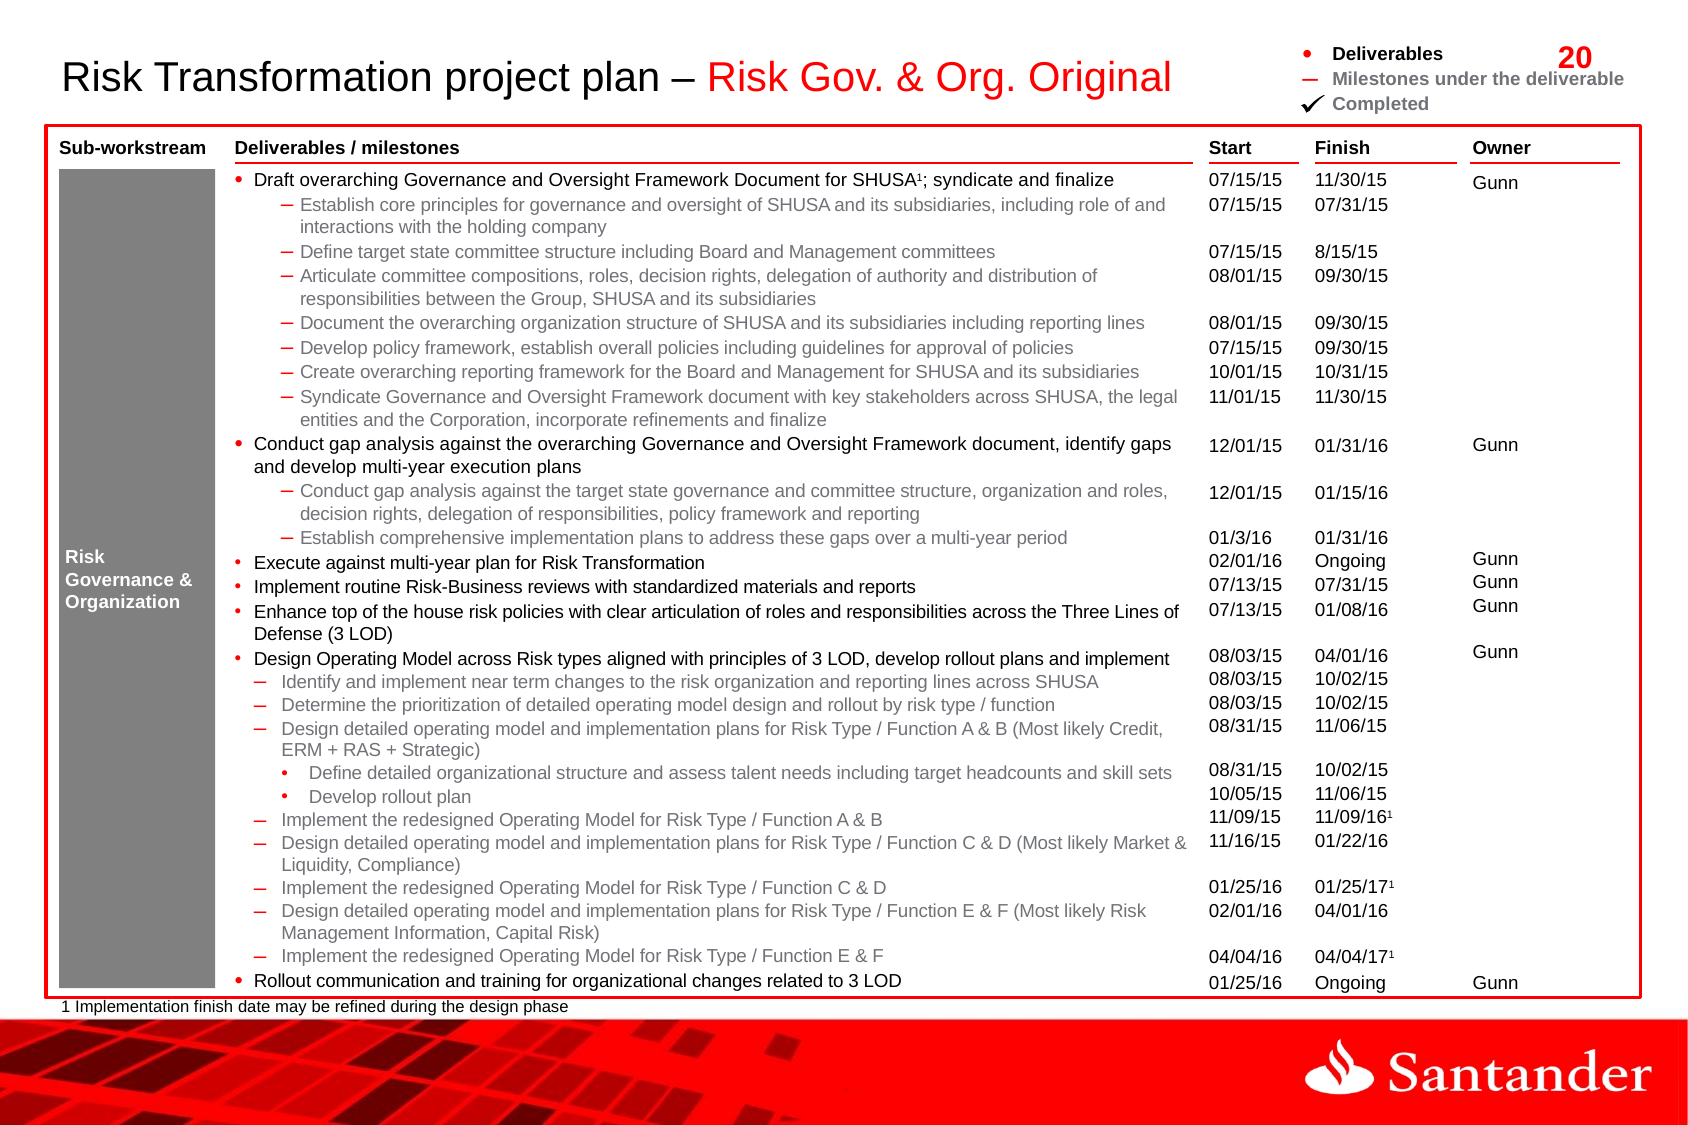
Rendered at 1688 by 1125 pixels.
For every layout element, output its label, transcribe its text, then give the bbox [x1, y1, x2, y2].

text_box Draft overarching Governance and Oversight Framework Document for SHUSA1; syndicate and finalize Establish core principles for governance and oversight of SHUSA and its subsidiaries, including role of and interactions with the holding company Define target state committee structure including Board and Management committees Articulate committee compositions, roles, decision rights, delegation of authority and distribution of responsibilities between the Group, SHUSA and its subsidiaries Document the overarching organization structure of SHUSA and its subsidiaries including reporting lines Develop policy framework, establish overall policies including guidelines for approval of policies Create overarching reporting framework for the Board and Management for SHUSA and its subsidiaries Syndicate Governance and Oversight Framework document with key stakeholders across SHUSA, the legal entities and the Corporation, incorporate refinements and finalize Conduct gap analysis against the overarching Governance and Oversight Framework document, identify gaps and develop multi-year execution plans Conduct gap analysis against the target state governance and committee structure, organization and roles, decision rights, delegation of responsibilities, policy framework and reporting Establish comprehensive implementation plans to address these gaps over a multi-year period Execute against multi-year plan for Risk Transformation Implement routine Risk-Business reviews with standardized materials and reports Enhance top of the house risk policies with clear articulation of roles and responsibilities across the Three Lines of Defense (3 LOD) Design Operating Model across Risk types aligned with principles of 3 LOD, develop rollout plans and implement Identify and implement near term changes to the risk organization and reporting lines across SHUSA Determine the prioritization of detailed operating model design and rollout by risk type / function Design detailed operating model and implementation plans for Risk Type / Function A & B (Most likely Credit, ERM + RAS + Strategic) Define detailed organizational structure and assess talent needs including target headcounts and skill sets Develop rollout plan Implement the redesigned Operating Model for Risk Type / Function A & B Design detailed operating model and implementation plans for Risk Type / Function C & D (Most likely Market & Liquidity, Compliance) Implement the redesigned Operating Model for Risk Type / Function C & D Design detailed operating model and implementation plans for Risk Type / Function E & F (Most likely Risk Management Information, Capital Risk) Implement the redesigned Operating Model for Risk Type / Function E & F Rollout communication and training for organizational changes related to 3 LOD [234, 169, 1193, 992]
text_box Owner [1472, 135, 1623, 159]
text_box Gunn Gunn Gunn Gunn Gunn Gunn Gunn [1472, 171, 1613, 994]
text_box Sub-workstream [59, 135, 216, 159]
text_box 07/15/15 07/15/15 07/15/15 08/01/15 08/01/15 07/15/15 10/01/15 11/01/15 12/01/15 12/01/15 01/3/16 02/01/16 07/13/15 07/13/15 08/03/15 08/03/15 08/03/15 08/31/15 08/31/15 10/05/15 11/09/15 11/16/15 01/25/16 02/01/16 04/04/16 01/25/16 [1208, 169, 1299, 988]
text_box [44, 123, 1642, 1000]
text_box 1 Implementation finish date may be refined during the design phase [46, 988, 1604, 1024]
text_box Risk Governance & Organization [59, 169, 216, 988]
text_box Finish [1314, 135, 1457, 159]
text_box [1300, 41, 1655, 113]
picture [0, 0, 1688, 1125]
text_box Deliverables / milestones [234, 135, 1193, 159]
text_box 11/30/15 07/31/15 8/15/15 09/30/15 09/30/15 09/30/15 10/31/15 11/30/15 01/31/16 01/15/16 01/31/16 Ongoing 07/31/15 01/08/16 04/01/16 10/02/15 10/02/15 11/06/15 10/02/15 11/06/15 11/09/161 01/22/16 01/25/171 04/01/16 04/04/171 Ongoing [1314, 169, 1415, 988]
title Risk Transformation project plan – Risk Gov. & Org. Original [46, 42, 1298, 108]
text_box Start [1208, 135, 1299, 159]
